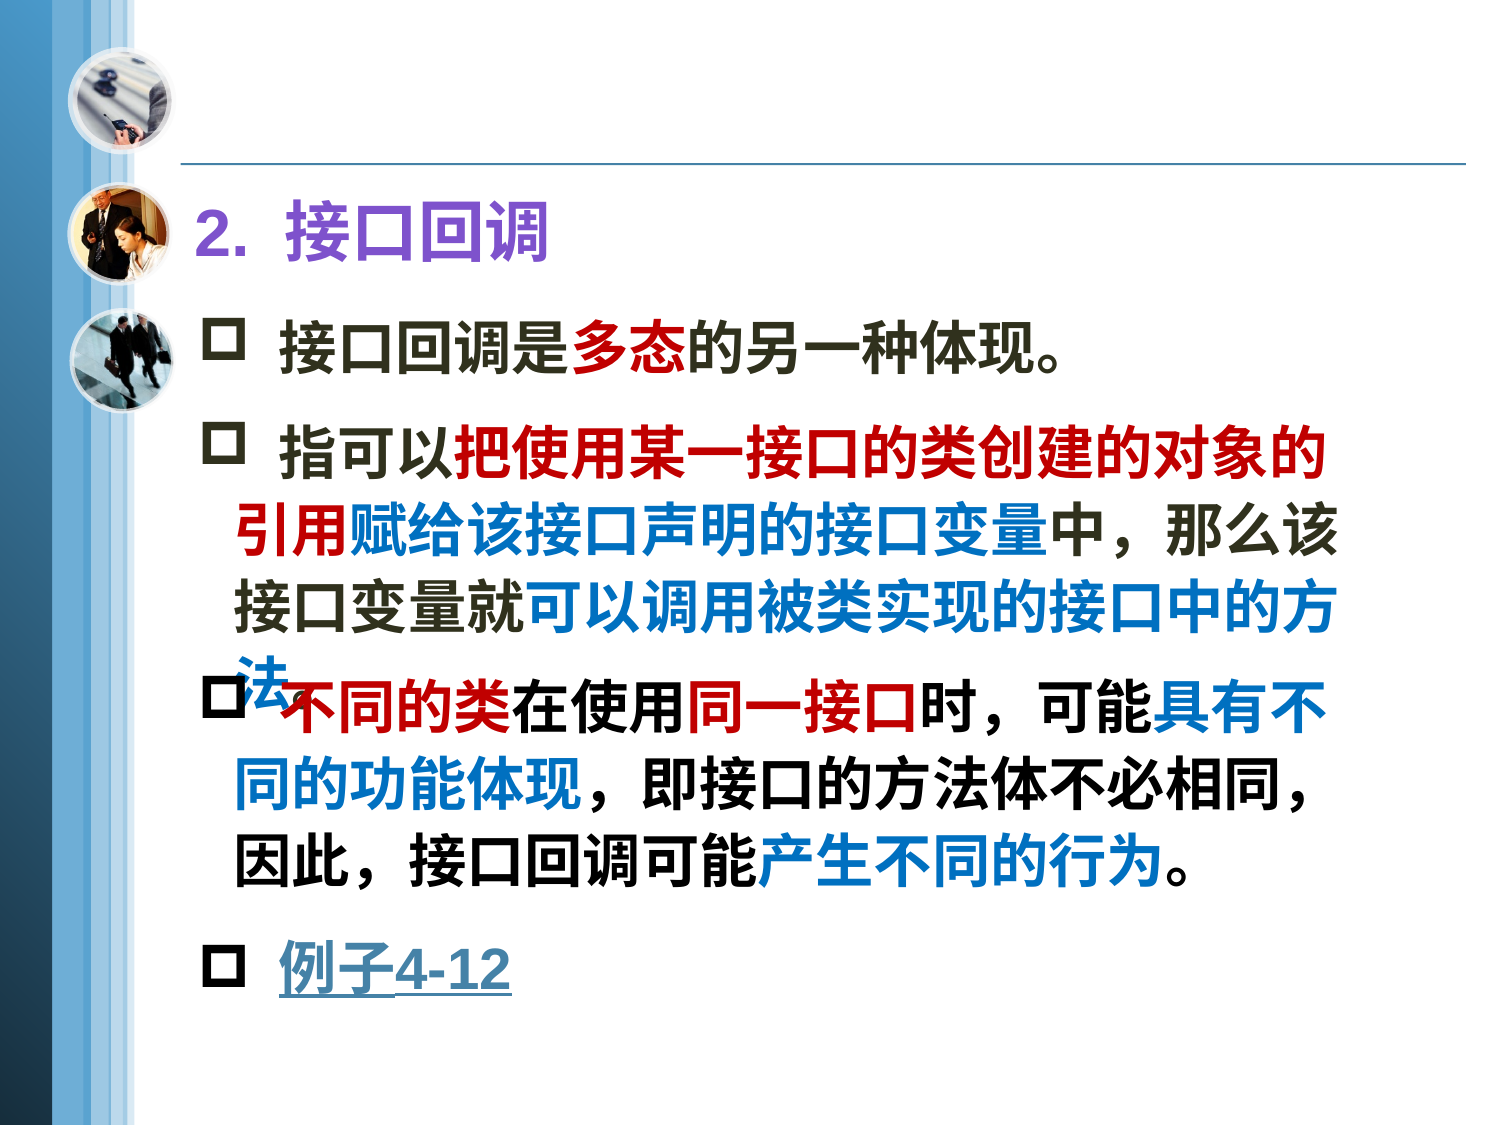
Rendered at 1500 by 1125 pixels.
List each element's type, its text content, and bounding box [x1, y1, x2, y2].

picture [78, 57, 166, 144]
text_box 指可以把使用某一接口的类创建的对象的引用赋给该接口声明的接口变量中，那么该接口变量就可以调用被类实现的接口中的方法。 [183, 401, 1398, 655]
text_box 接口回调是多态的另一种体现。 [183, 297, 1398, 390]
text_box 2. 接口回调 [179, 182, 1170, 276]
text_box 例子4-12 [183, 915, 1398, 1023]
picture [74, 189, 166, 279]
text_box 不同的类在使用同一接口时，可能具有不同的功能体现，即接口的方法体不必相同，因此，接口回调可能产生不同的行为。 [183, 655, 1398, 902]
picture [75, 313, 171, 408]
